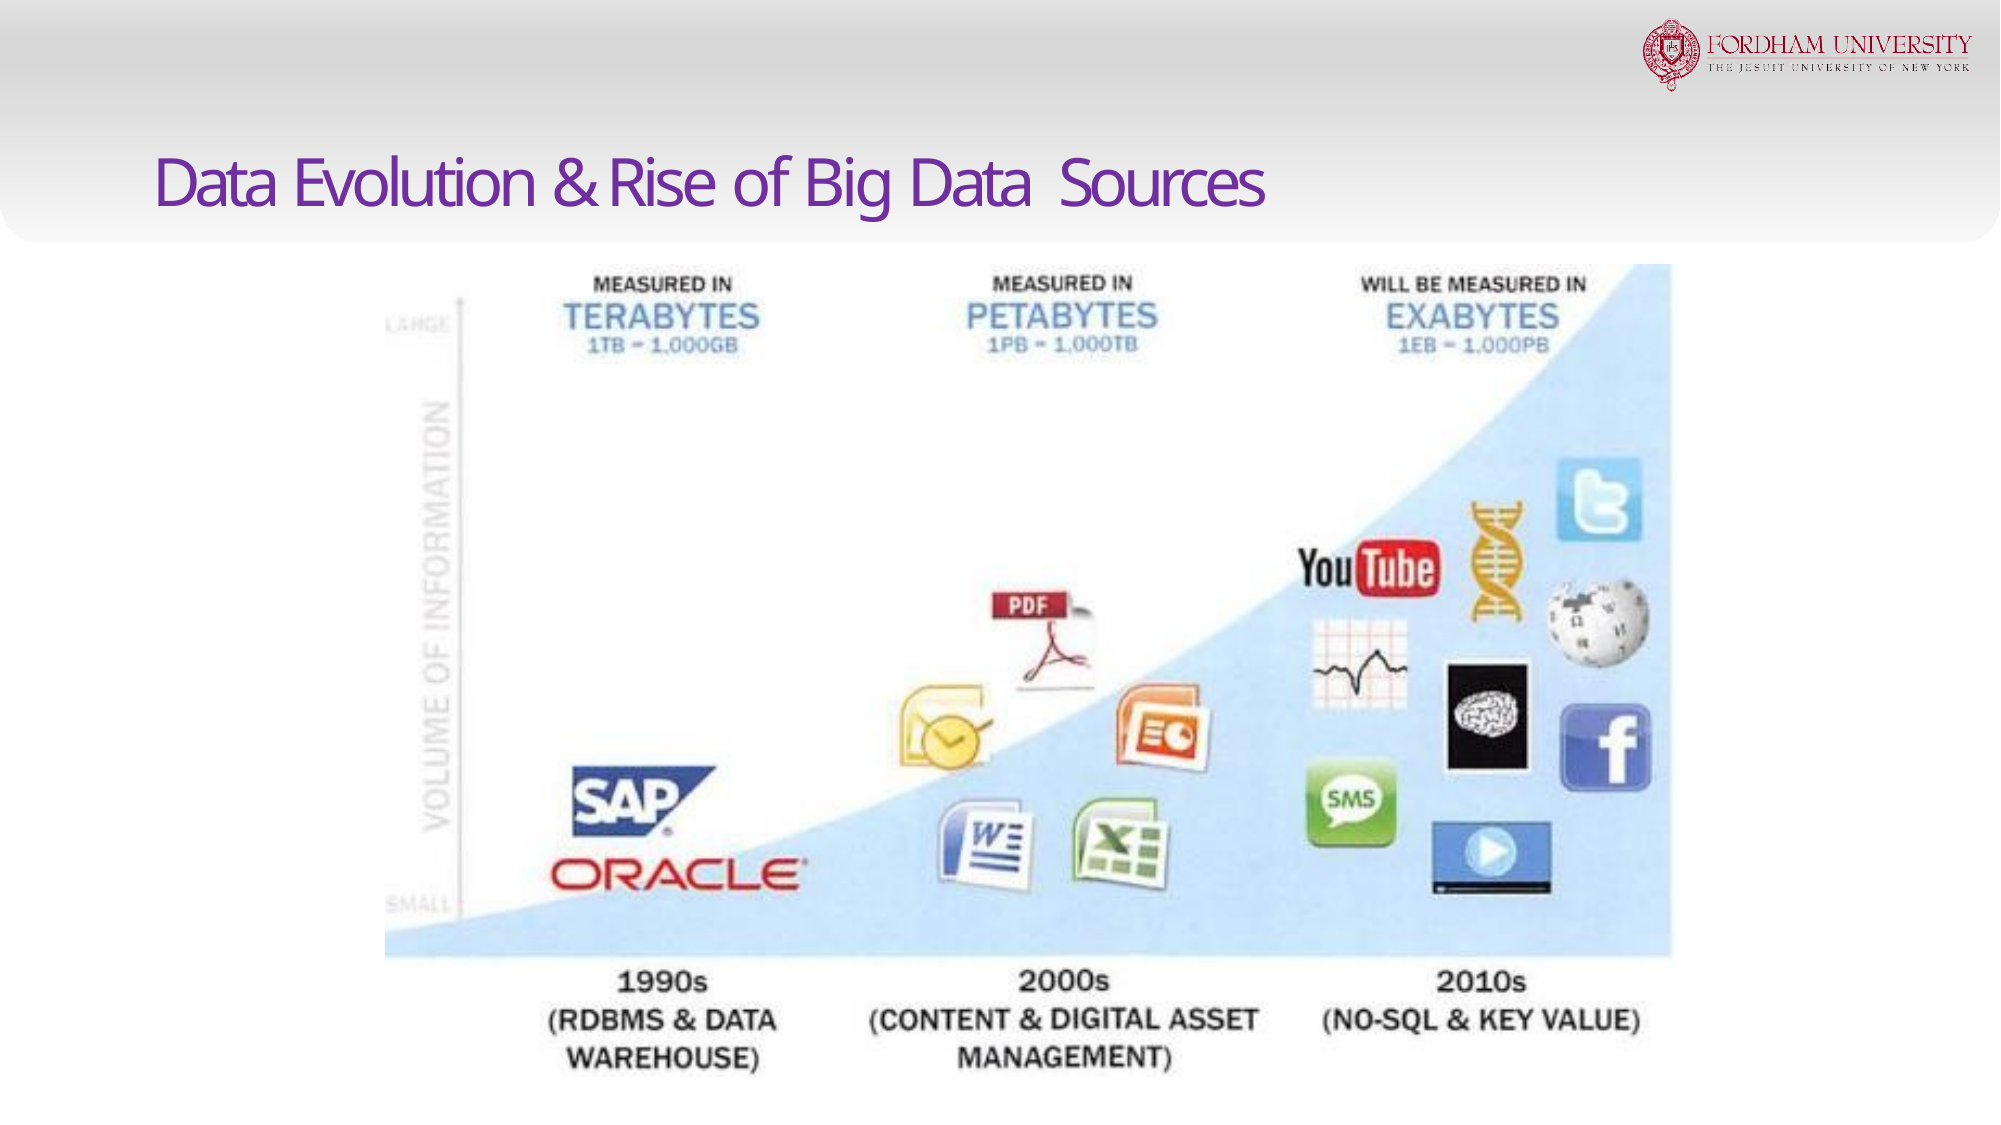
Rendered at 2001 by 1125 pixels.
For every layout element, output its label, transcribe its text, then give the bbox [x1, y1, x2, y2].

text_box [384, 264, 1679, 1077]
title Data Evolution & Rise of Big Data Sources [150, 137, 1349, 328]
picture [0, 0, 2000, 243]
